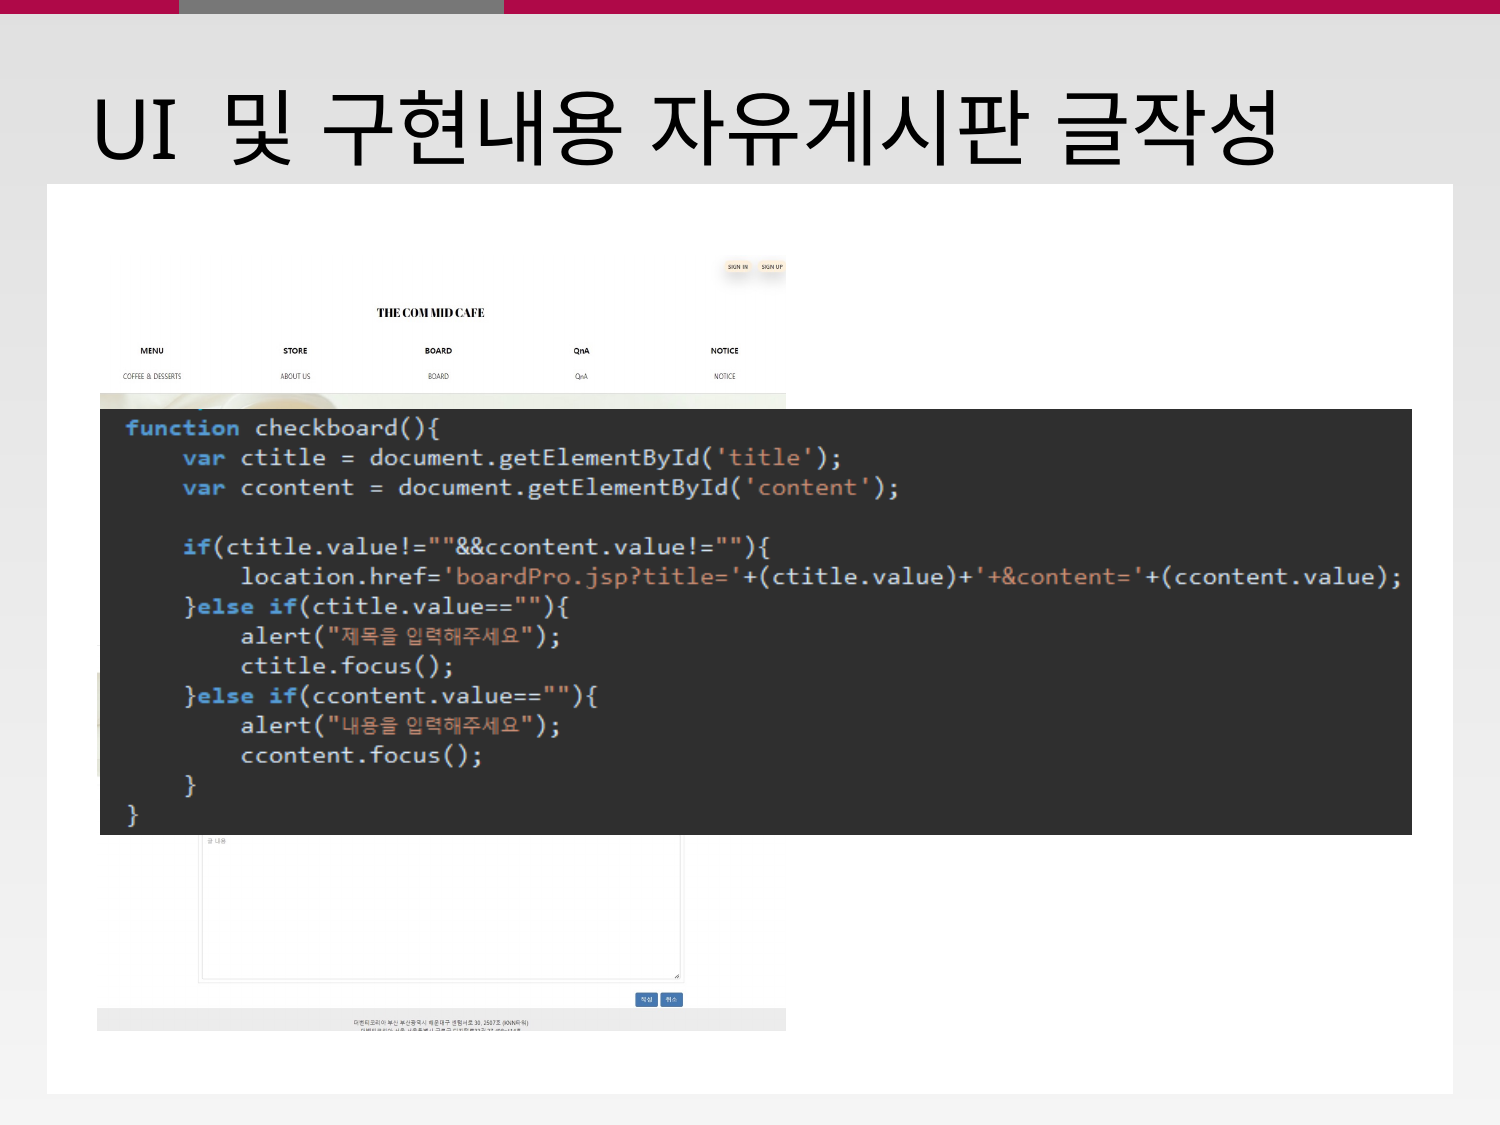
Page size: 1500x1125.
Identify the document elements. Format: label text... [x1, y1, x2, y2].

title UI 및 구현내용 자유게시판 글작성 [75, 50, 1425, 183]
picture [46, 183, 1454, 1096]
